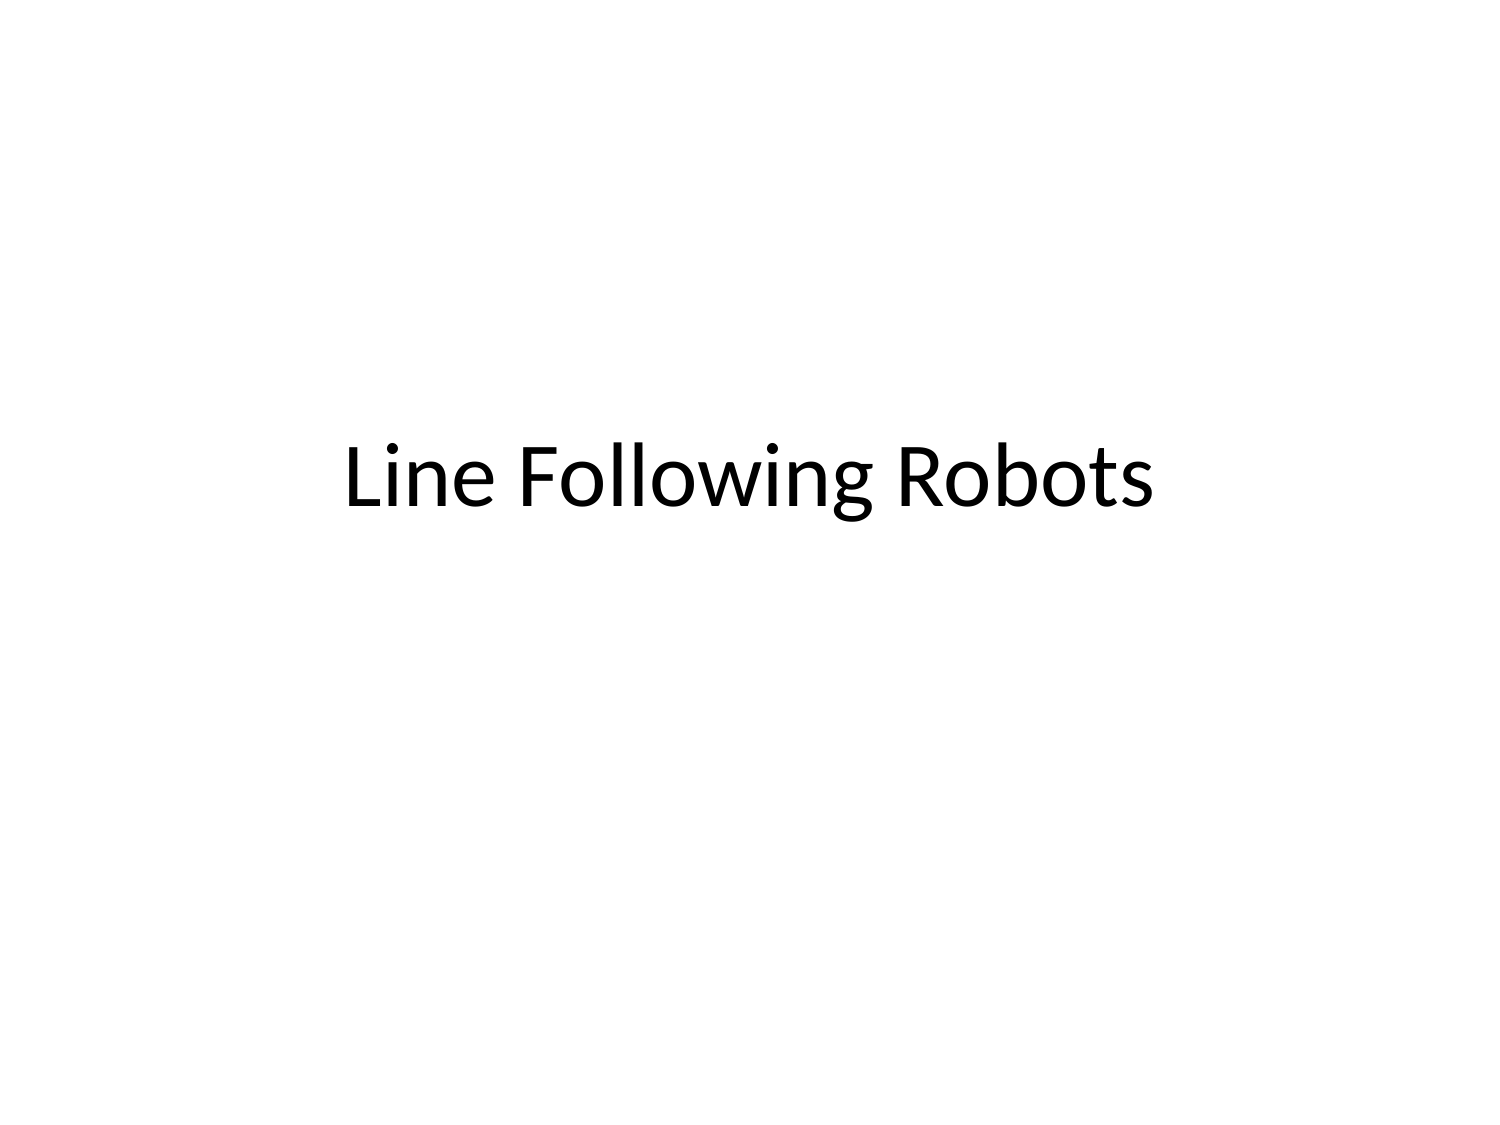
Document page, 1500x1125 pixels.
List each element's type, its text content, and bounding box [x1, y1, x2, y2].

title Line Following Robots [112, 349, 1388, 591]
